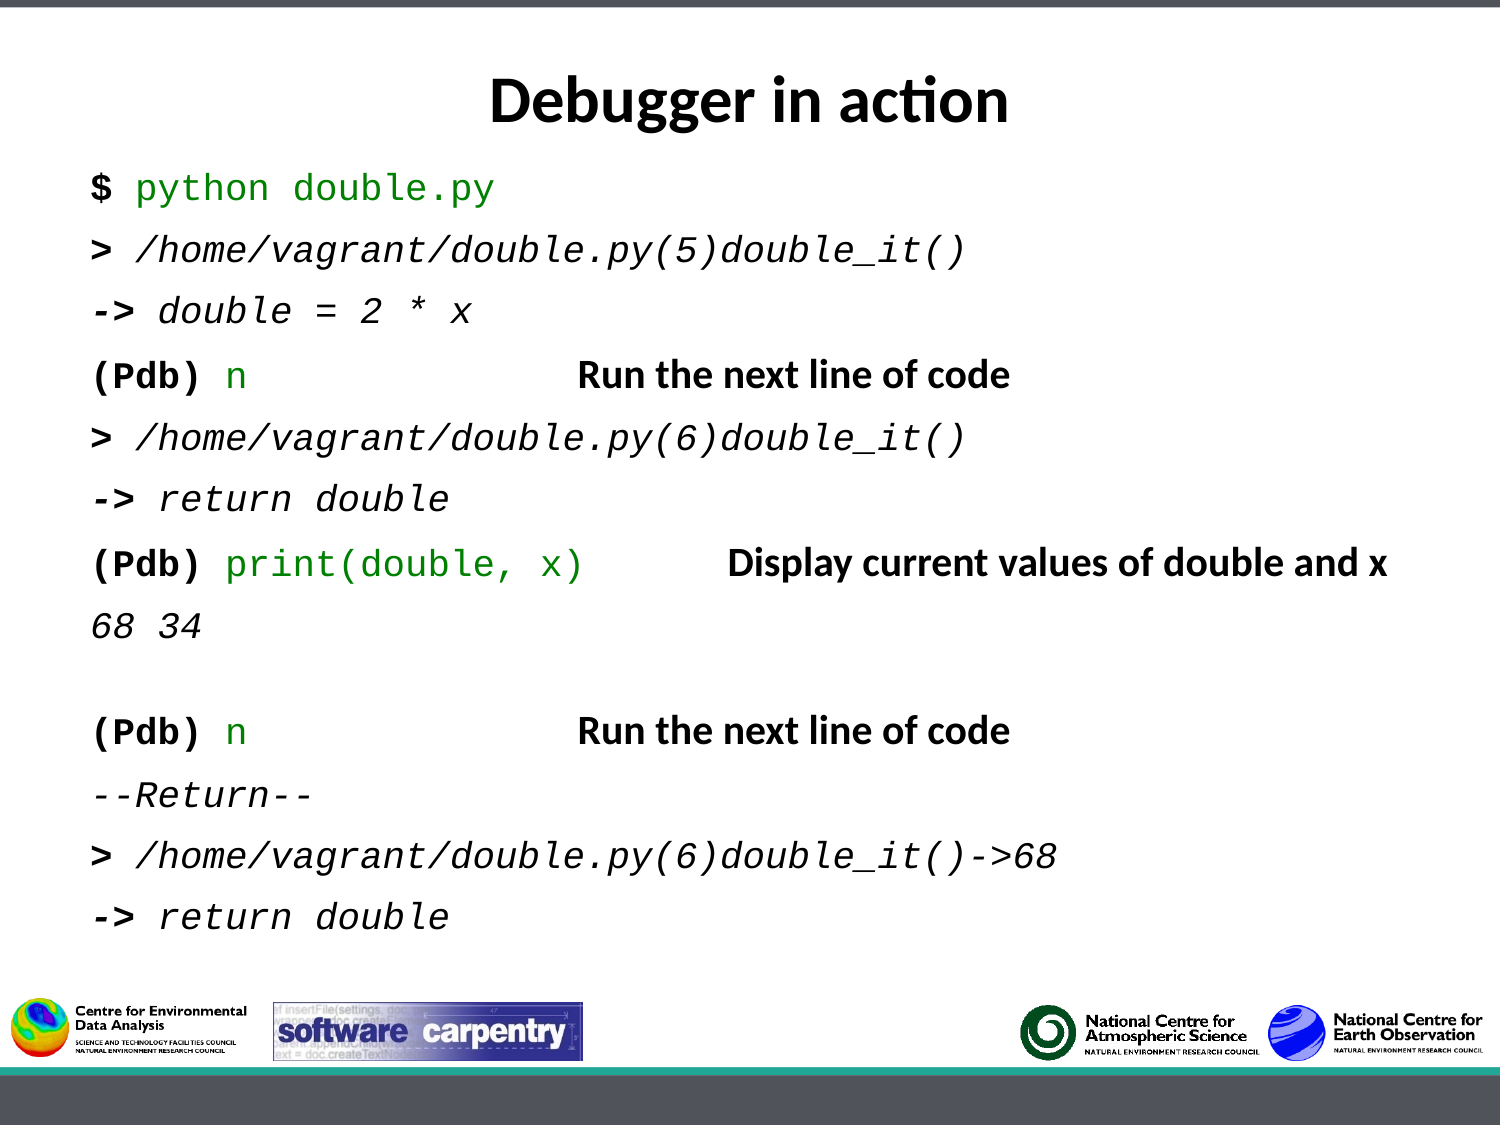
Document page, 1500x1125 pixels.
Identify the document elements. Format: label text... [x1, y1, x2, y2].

list $ python double.py > /home/vagrant/double.py(5)double_it() -> double = 2 * x (Pdb) n Run the next line of code > /home/vagrant/double.py(6)double_it() -> return double (Pdb) print(double, x) Display current values of double and x 68 34 (Pdb) n Run the next line of code --Return-- > /home/vagrant/double.py(6)double_it()->68 -> return double [75, 160, 1425, 1047]
picture [0, 0, 1500, 1125]
title Debugger in action [75, 7, 1425, 160]
